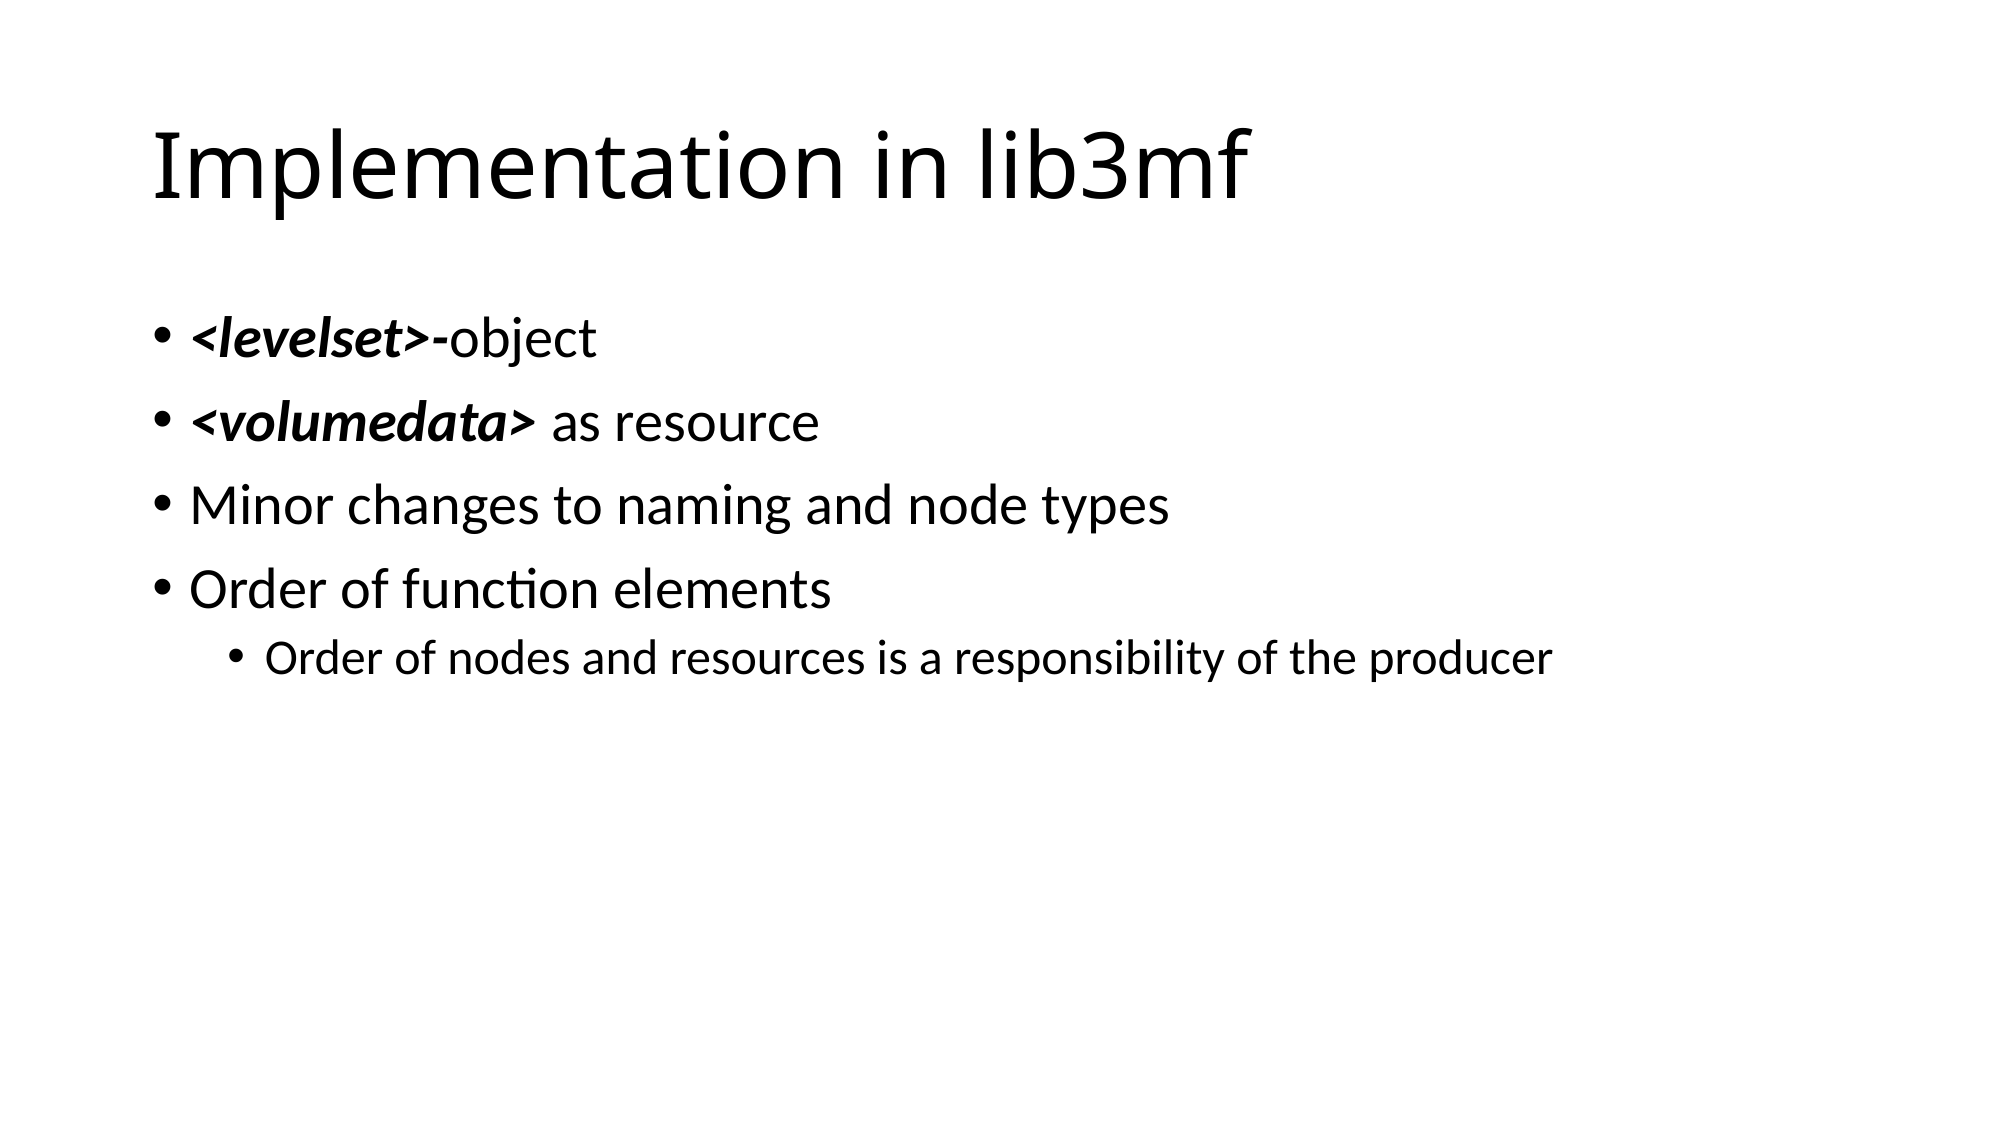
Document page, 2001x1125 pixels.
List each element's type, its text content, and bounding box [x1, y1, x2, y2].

title Implementation in lib3mf [137, 59, 1863, 278]
list <levelset>-object <volumedata> as resource Minor changes to naming and node types Order of function elements Order of nodes and resources is a responsibility of the producer [137, 299, 1863, 1014]
